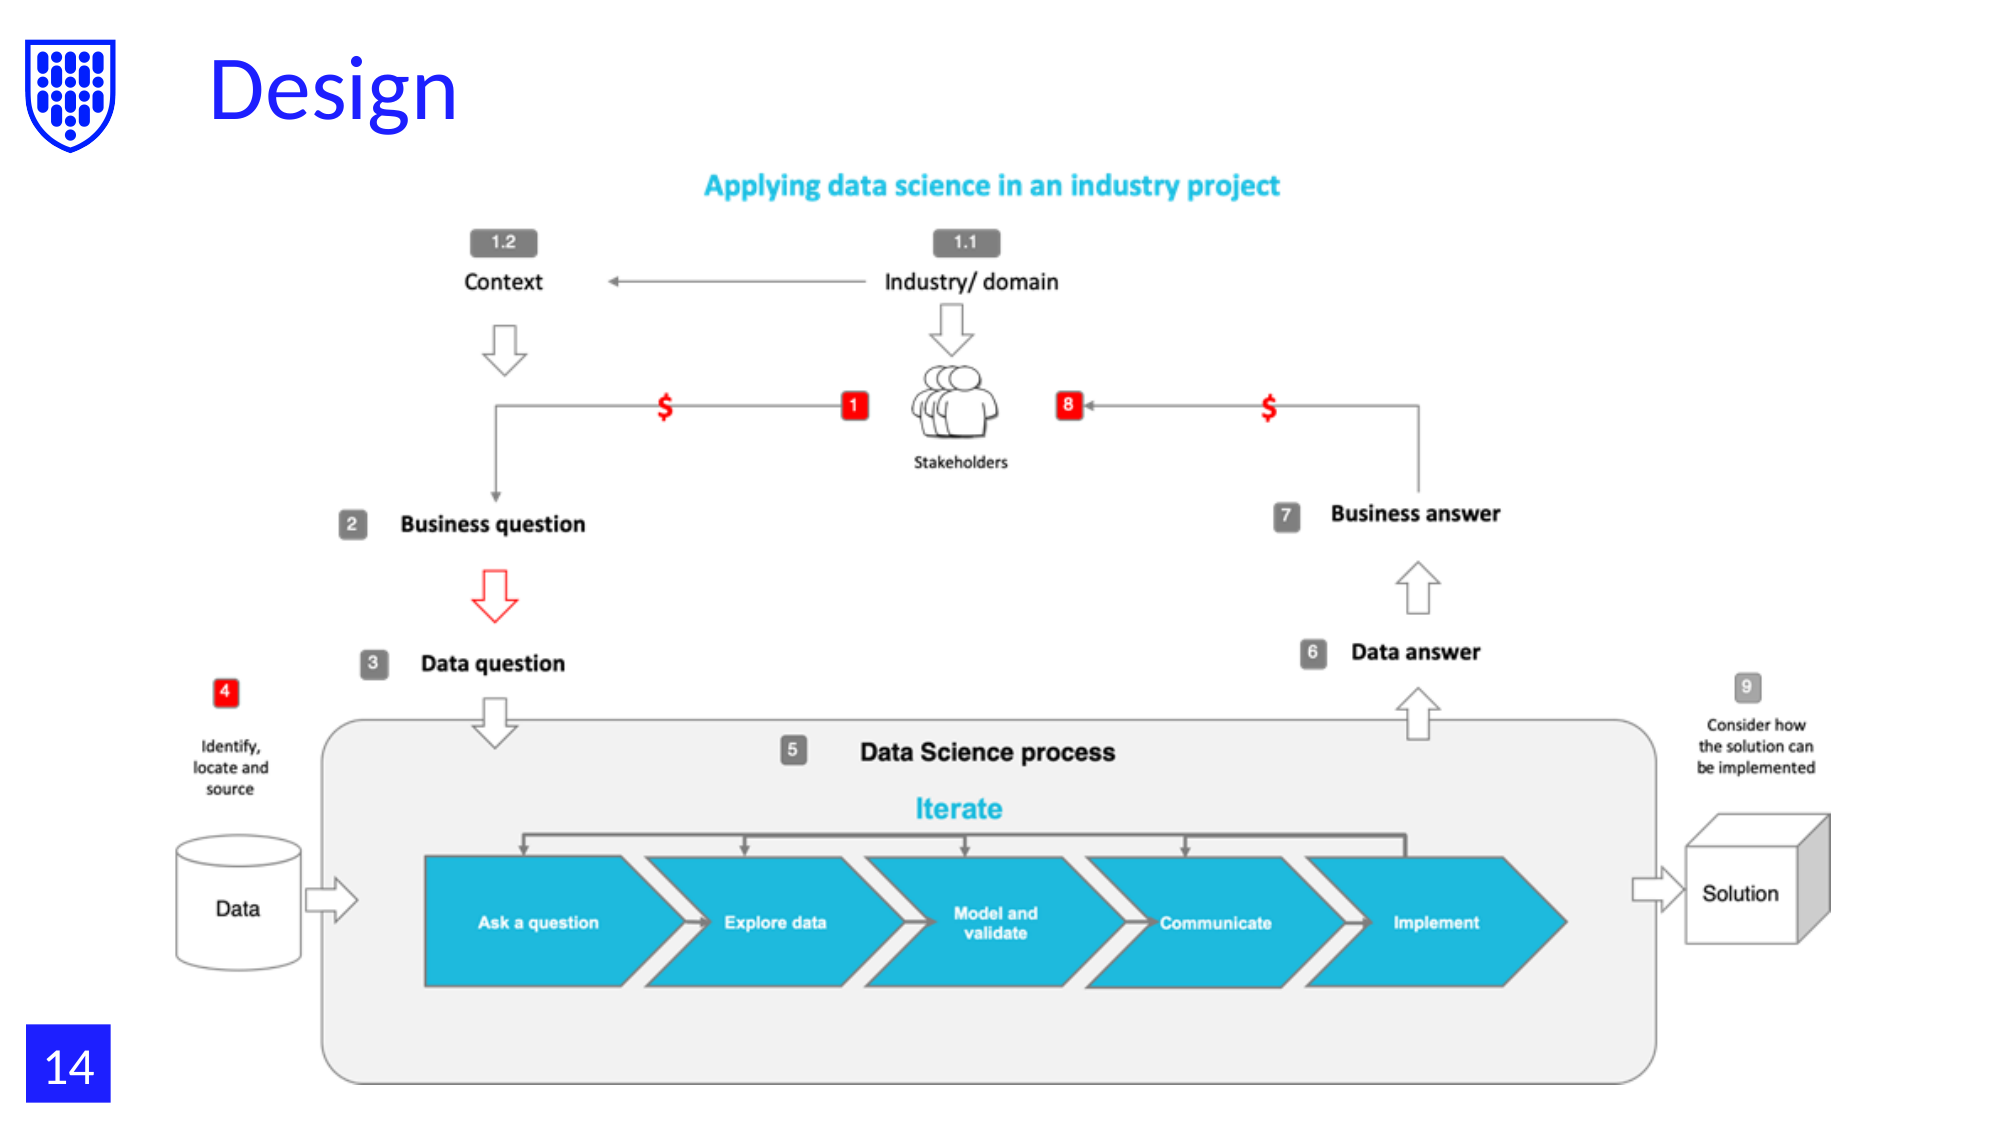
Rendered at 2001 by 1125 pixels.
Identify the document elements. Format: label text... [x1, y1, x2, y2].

title Design [201, 32, 1959, 156]
picture [168, 155, 1832, 1086]
picture [0, 25, 141, 167]
